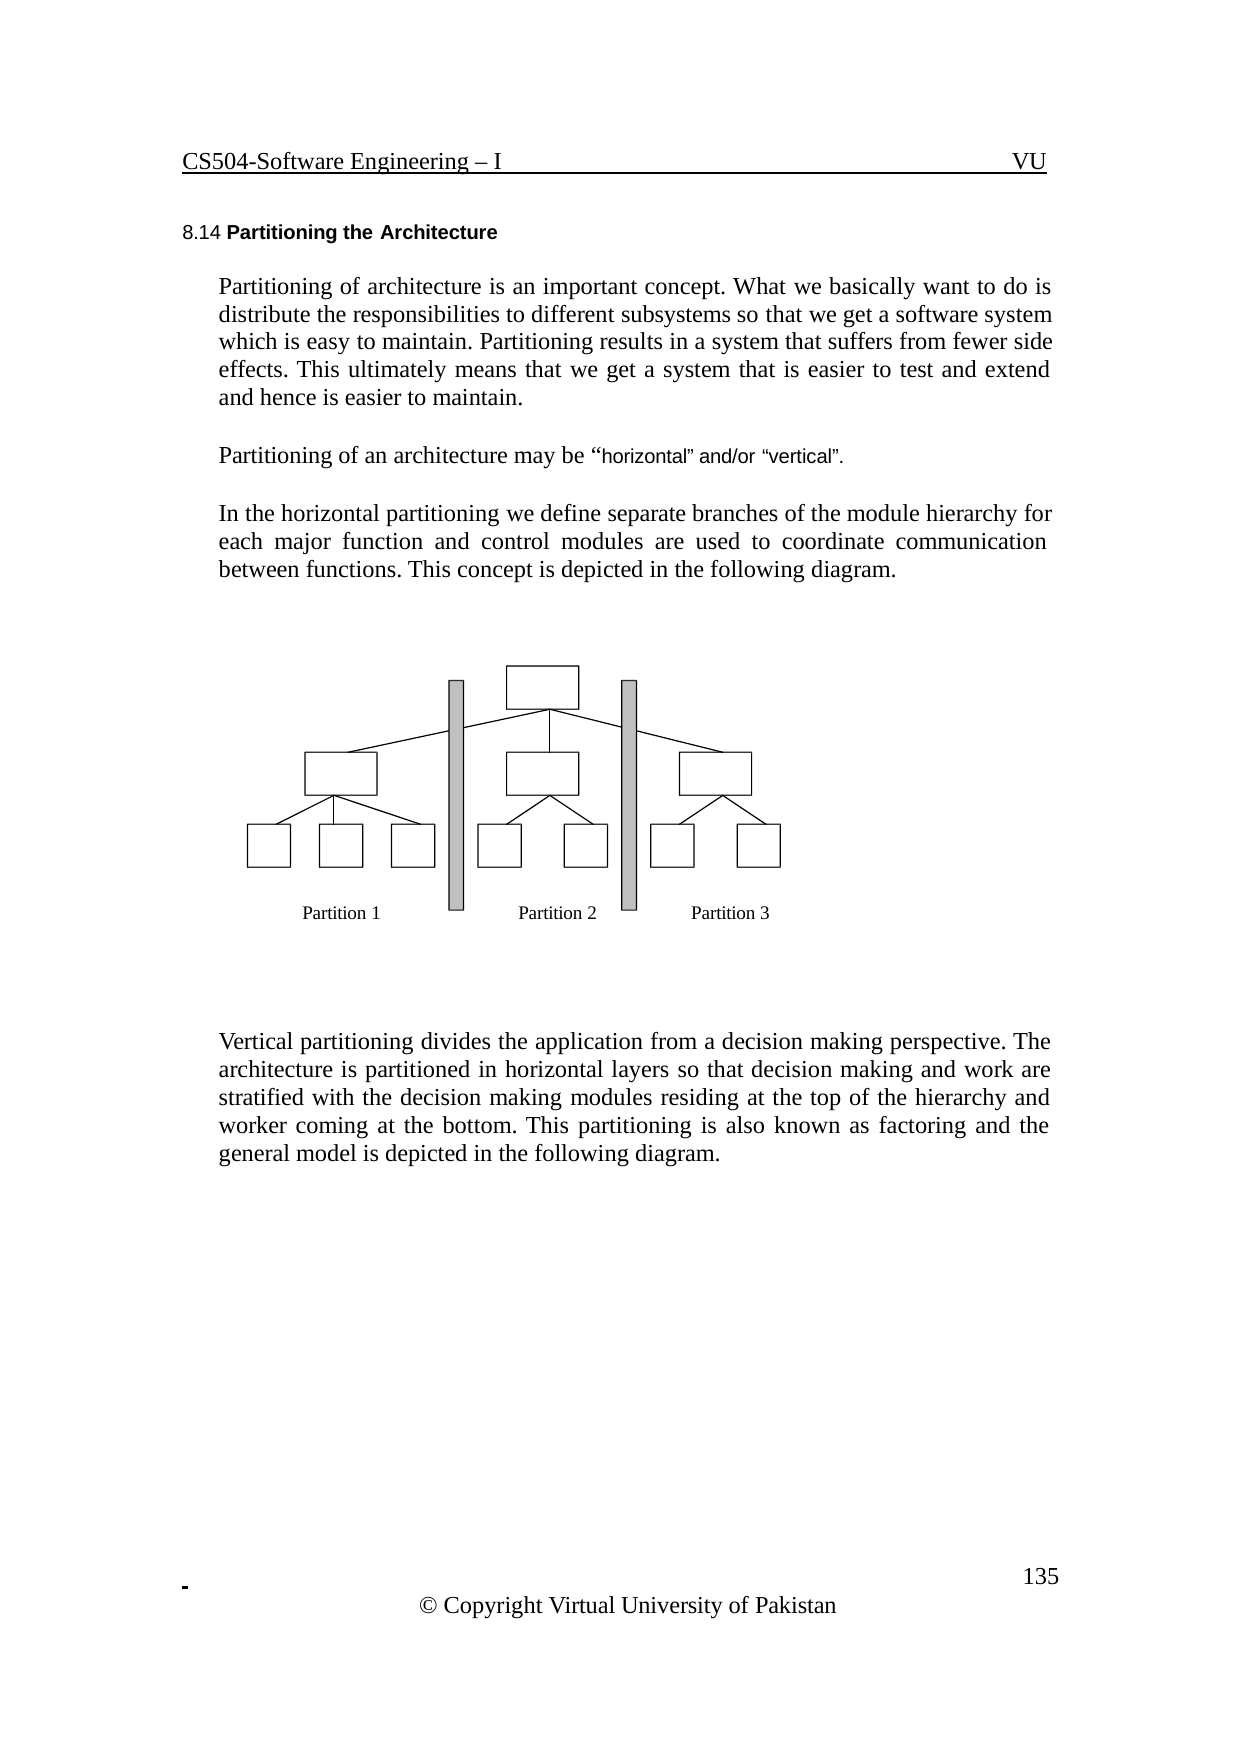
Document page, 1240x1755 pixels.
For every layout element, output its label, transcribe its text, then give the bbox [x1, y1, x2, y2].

text_box [621, 679, 638, 911]
text_box [318, 823, 364, 868]
text_box CS504-Software Engineering – I [180, 145, 504, 175]
text_box [390, 823, 436, 868]
text_box [623, 682, 635, 909]
text_box VU [1009, 145, 1050, 175]
text_box 8.14 Partitioning the Architecture Partitioning of architecture is an important concept. What we basically want to do is distribute the responsibilities to different subsystems so that we get a software system which is easy to maintain. Partitioning results in a system that suffers from fewer side effects. This ultimately means that we get a system that is easier to test and extend and hence is easier to maintain. Partitioning of an architecture may be “horizontal” and/or “vertical”. In the horizontal partitioning we define separate branches of the module hierarchy for each major function and control modules are used to coordinate communication between functions. This concept is depicted in the following diagram. [180, 218, 1060, 583]
text_box [465, 708, 549, 728]
text_box [450, 682, 462, 909]
text_box Partition 3 [689, 900, 774, 924]
text_box Vertical partitioning divides the application from a decision making perspective. The architecture is partitioned in horizontal layers so that decision making and work are stratified with the decision making modules residing at the top of the hierarchy and worker coming at the bottom. This partitioning is also known as factoring and the general model is depicted in the following diagram. [216, 1026, 1060, 1166]
text_box 135 © Copyright Virtual University of Pakistan [180, 1550, 1062, 1619]
text_box Partition 2 [516, 900, 601, 924]
text_box Partition 1 [300, 900, 385, 924]
text_box [448, 679, 465, 911]
text_box [347, 730, 448, 753]
text_box [246, 823, 292, 868]
text_box [678, 751, 722, 796]
text_box [563, 823, 609, 868]
